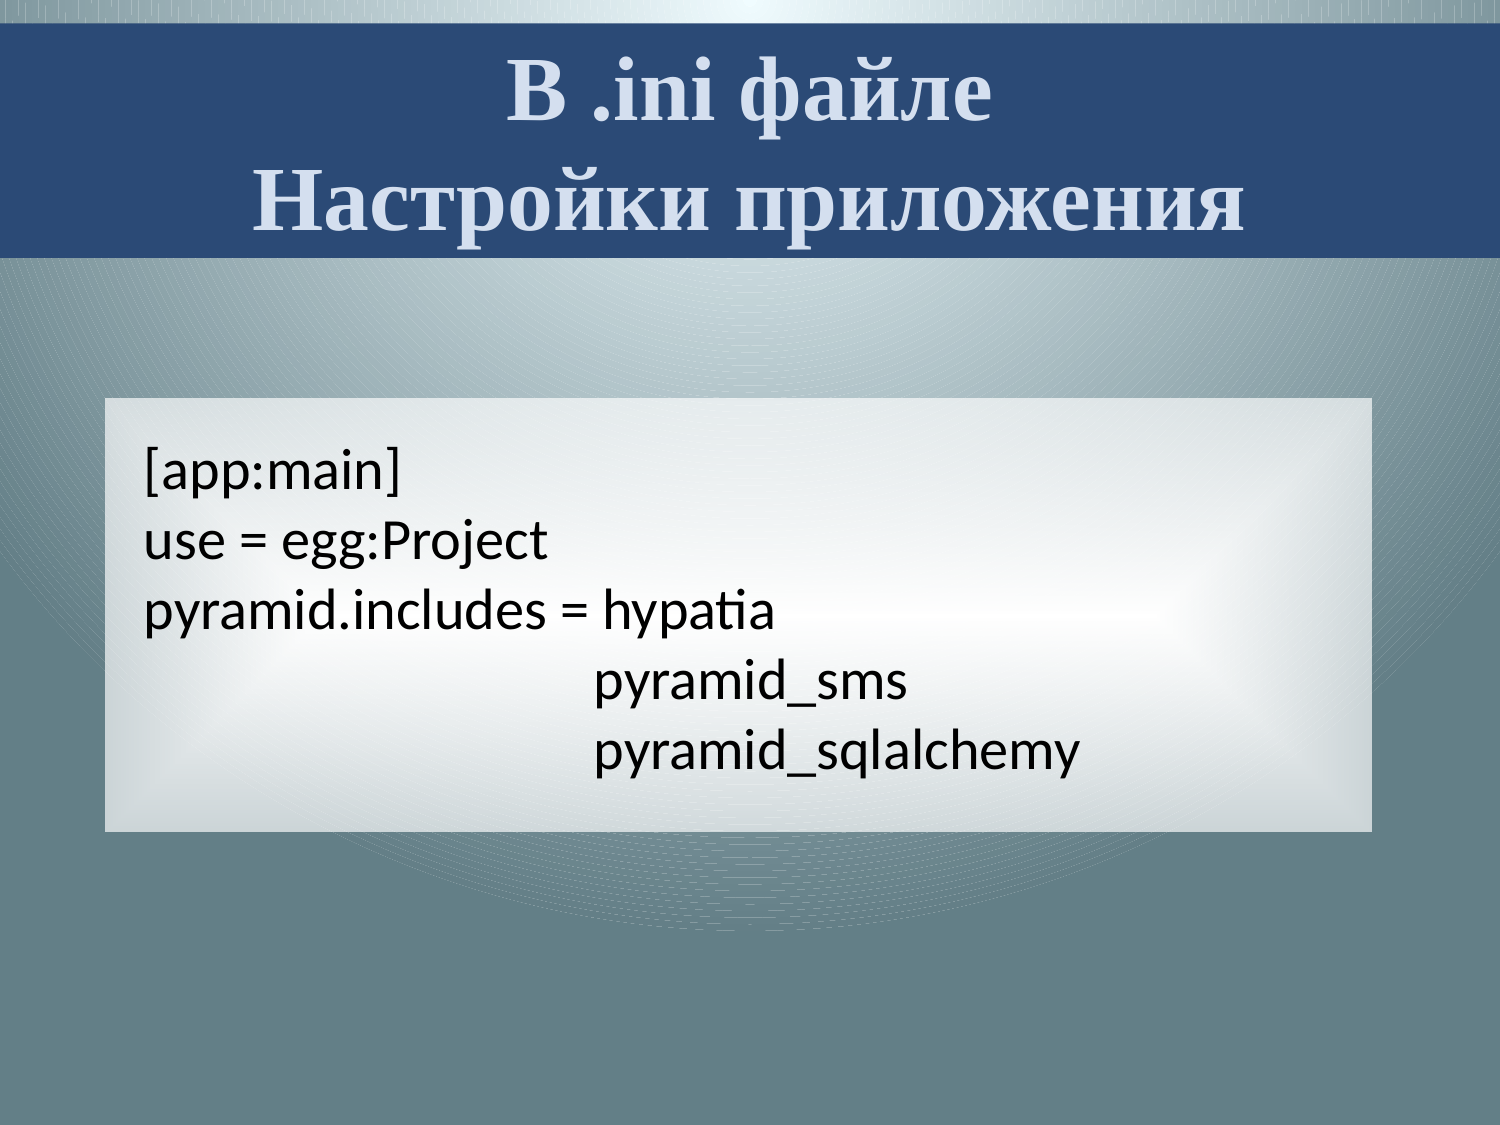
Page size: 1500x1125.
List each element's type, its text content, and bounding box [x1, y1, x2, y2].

title В .ini файле Настройки приложения [75, 45, 1425, 233]
text_box [103, 396, 1373, 834]
text_box [0, 21, 1500, 260]
text_box [app:main] use = egg:Project pyramid.includes = hypatia pyramid_sms pyramid_sqlalchemy [128, 423, 1372, 789]
